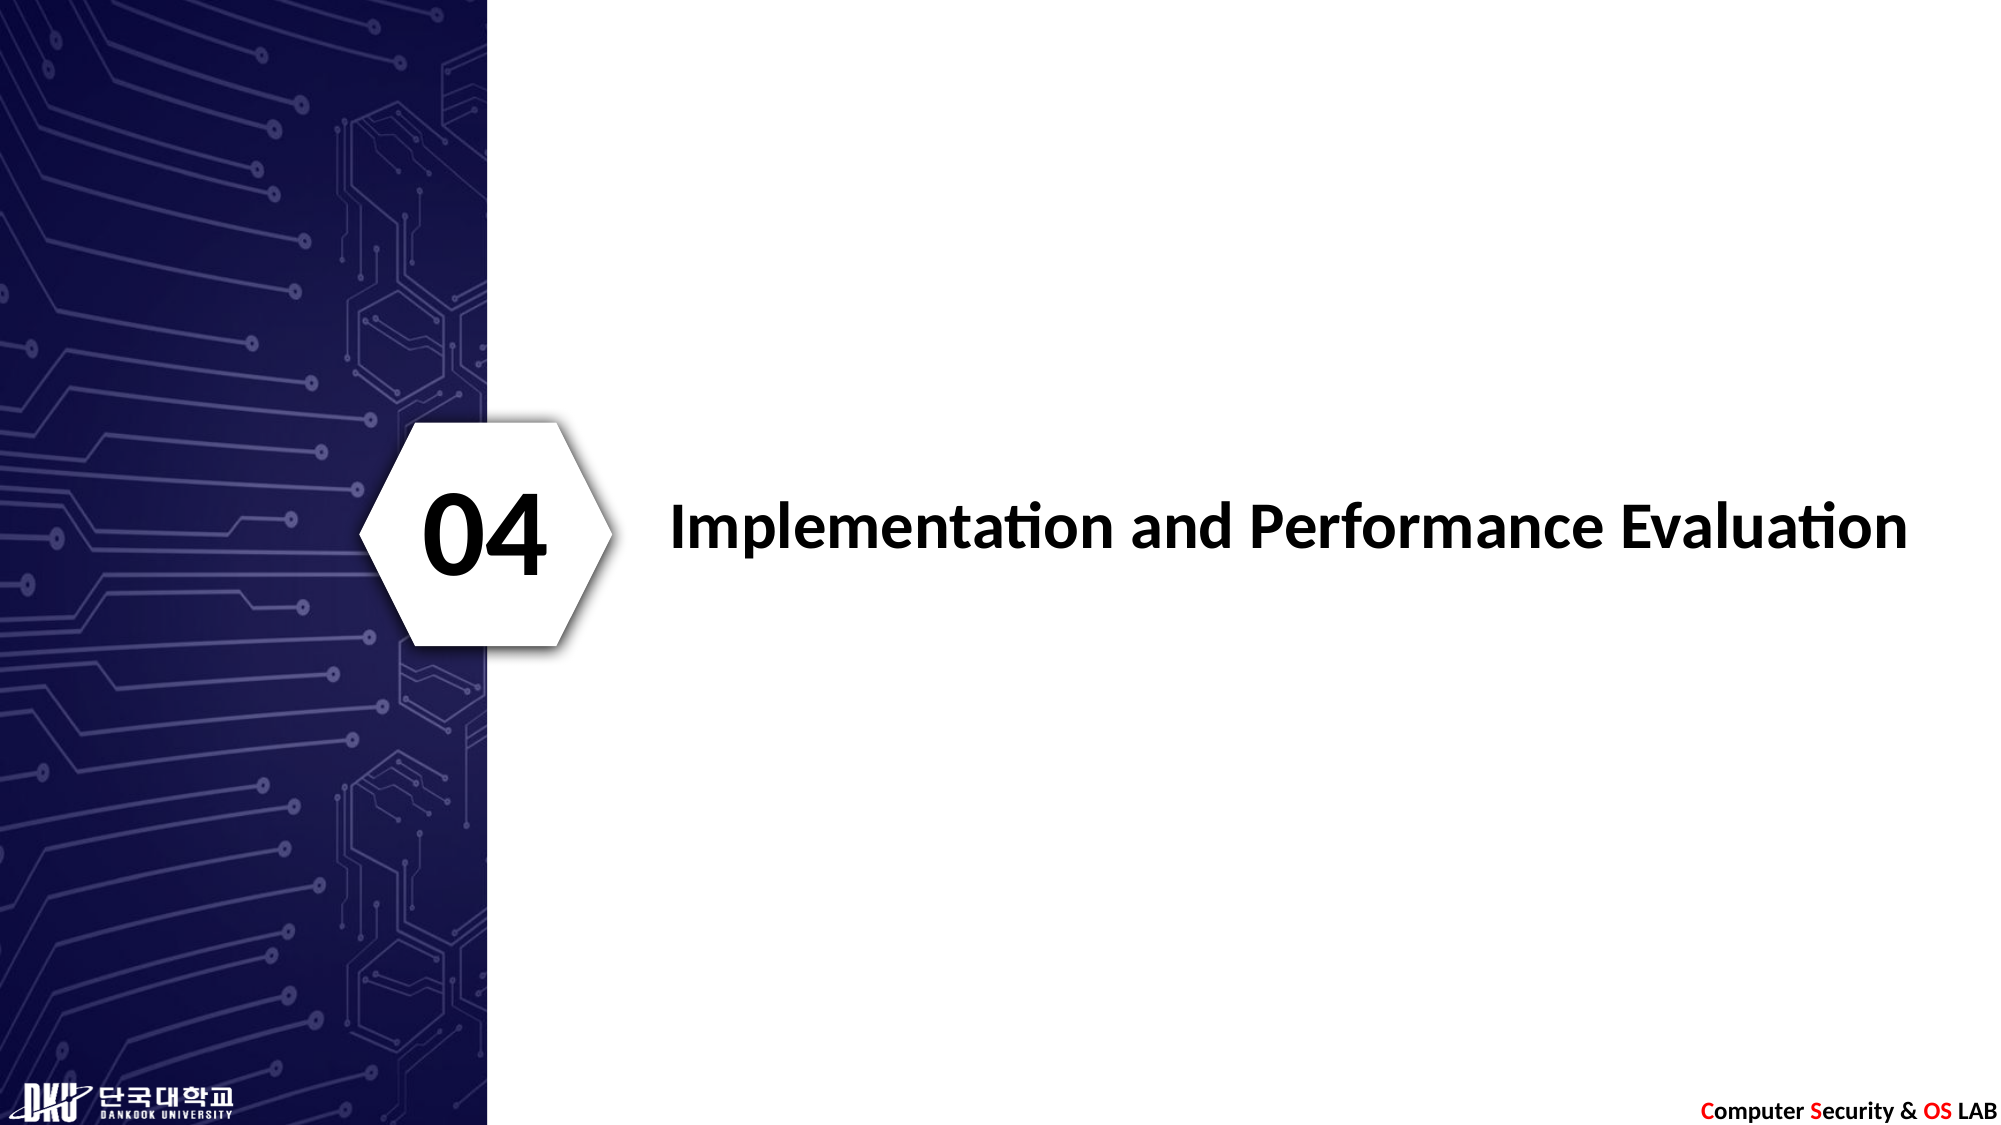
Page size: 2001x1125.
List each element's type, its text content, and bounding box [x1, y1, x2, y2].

picture [2, 984, 240, 1125]
list Implementation and Performance Evaluation [654, 474, 1966, 595]
list 04 [407, 459, 595, 610]
